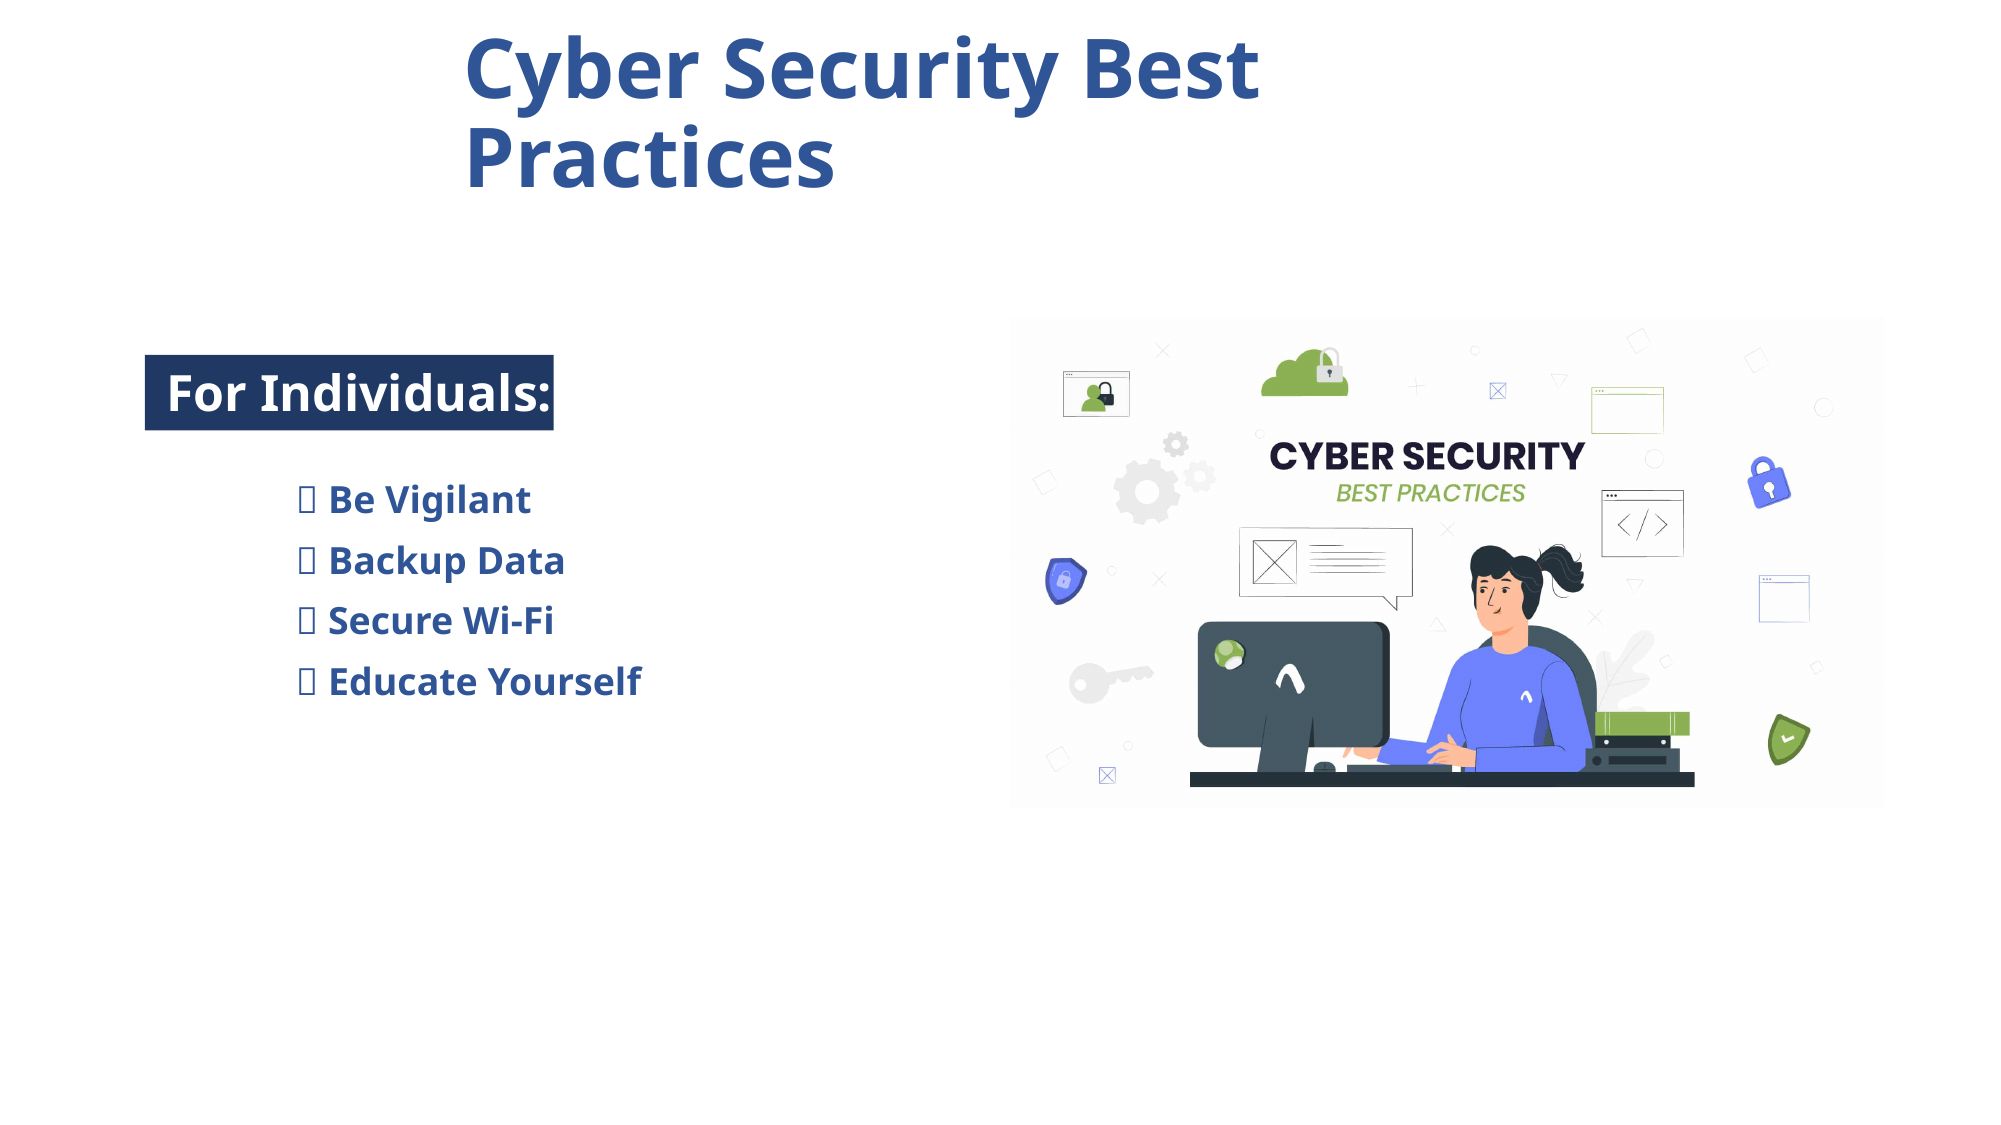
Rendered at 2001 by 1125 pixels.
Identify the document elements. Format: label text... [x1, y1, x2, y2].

text_box  Educate Yourself [281, 650, 1009, 711]
text_box  Backup Data [281, 529, 1009, 589]
text_box  Be Vigilant [281, 468, 1009, 529]
picture [1009, 317, 1884, 808]
text_box  Secure Wi-Fi [281, 589, 1009, 650]
text_box [144, 354, 555, 431]
title Cyber Security Best Practices [448, 19, 1531, 214]
text_box For Individuals: [151, 354, 1009, 430]
